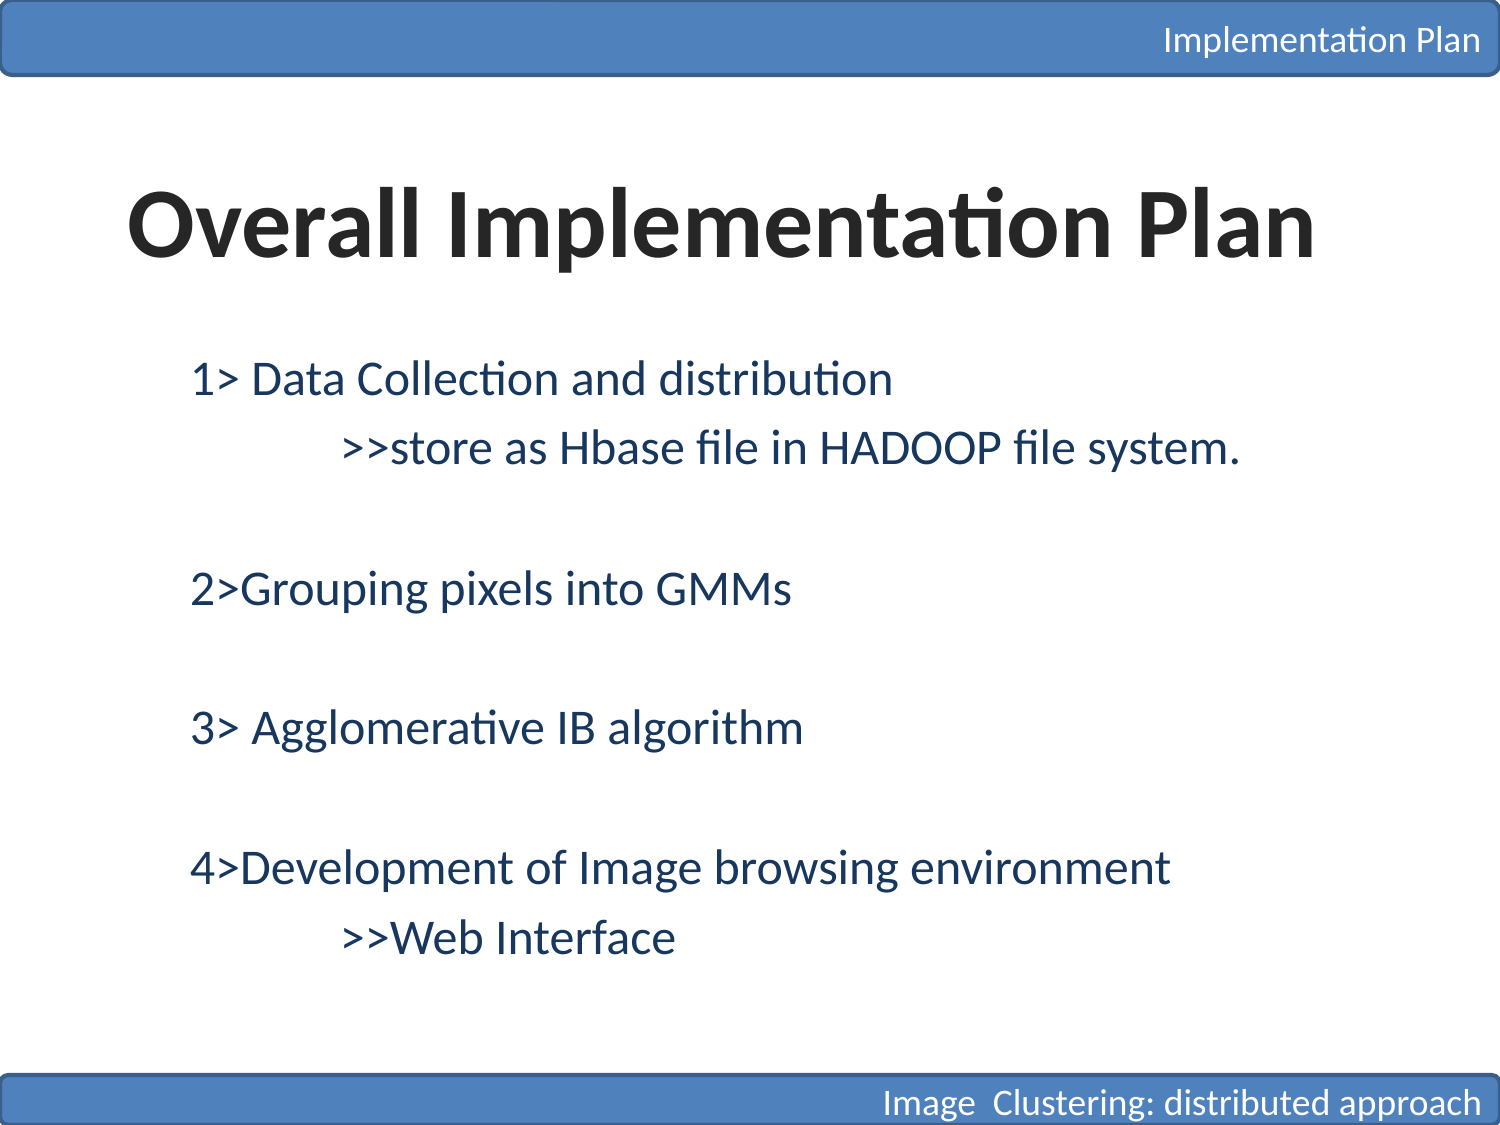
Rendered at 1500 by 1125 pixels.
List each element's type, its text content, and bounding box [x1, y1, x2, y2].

text_box Overall Implementation Plan [112, 149, 1425, 313]
text_box Implementation Plan [0, 0, 1500, 78]
text_box Image Clustering: distributed approach [0, 1072, 1500, 1125]
subtitle 1> Data Collection and distribution >>store as Hbase file in HADOOP file system. 2>Grouping pixels into GMMs 3> Agglomerative IB algorithm 4>Development of Image browsing environment >>Web Interface [174, 337, 1363, 1000]
